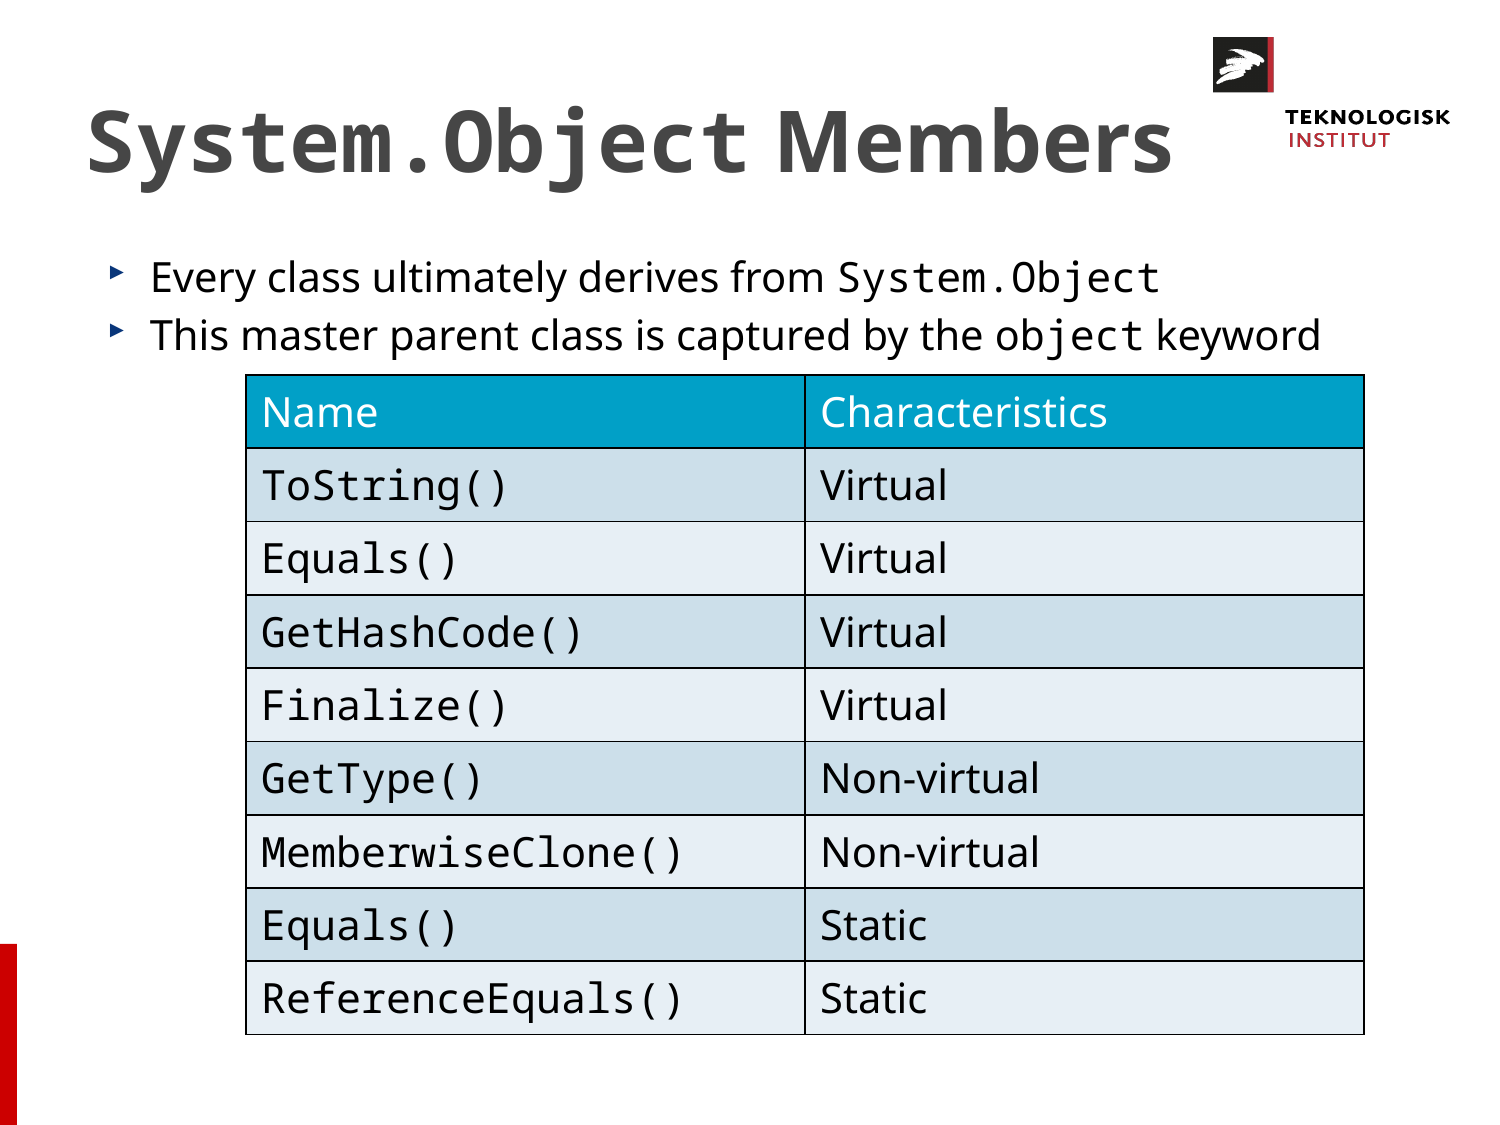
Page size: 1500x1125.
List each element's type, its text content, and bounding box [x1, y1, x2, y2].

table_cell GetHashCode() [247, 596, 804, 667]
table_cell Virtual [806, 522, 1363, 594]
title System.Object Members [70, 45, 1425, 233]
table_cell Non-virtual [806, 816, 1363, 887]
table_header Name [247, 376, 804, 447]
table_cell Static [806, 962, 1363, 1034]
list Every class ultimately derives from System.Object This master parent class is captured by the object keyword [75, 243, 1424, 986]
table_cell Virtual [806, 596, 1363, 667]
table_cell GetType() [247, 742, 804, 814]
table_header Characteristics [806, 376, 1363, 447]
table_cell Virtual [806, 449, 1363, 521]
table_cell MemberwiseClone() [247, 816, 804, 887]
table_cell ToString() [247, 449, 804, 521]
table_cell Equals() [247, 889, 804, 960]
table_cell ReferenceEquals() [247, 962, 804, 1034]
table_cell Equals() [247, 522, 804, 594]
table_cell Virtual [806, 669, 1363, 741]
table_cell Finalize() [247, 669, 804, 741]
picture [1213, 37, 1450, 147]
table_cell Static [806, 889, 1363, 960]
table_cell Non-virtual [806, 742, 1363, 814]
